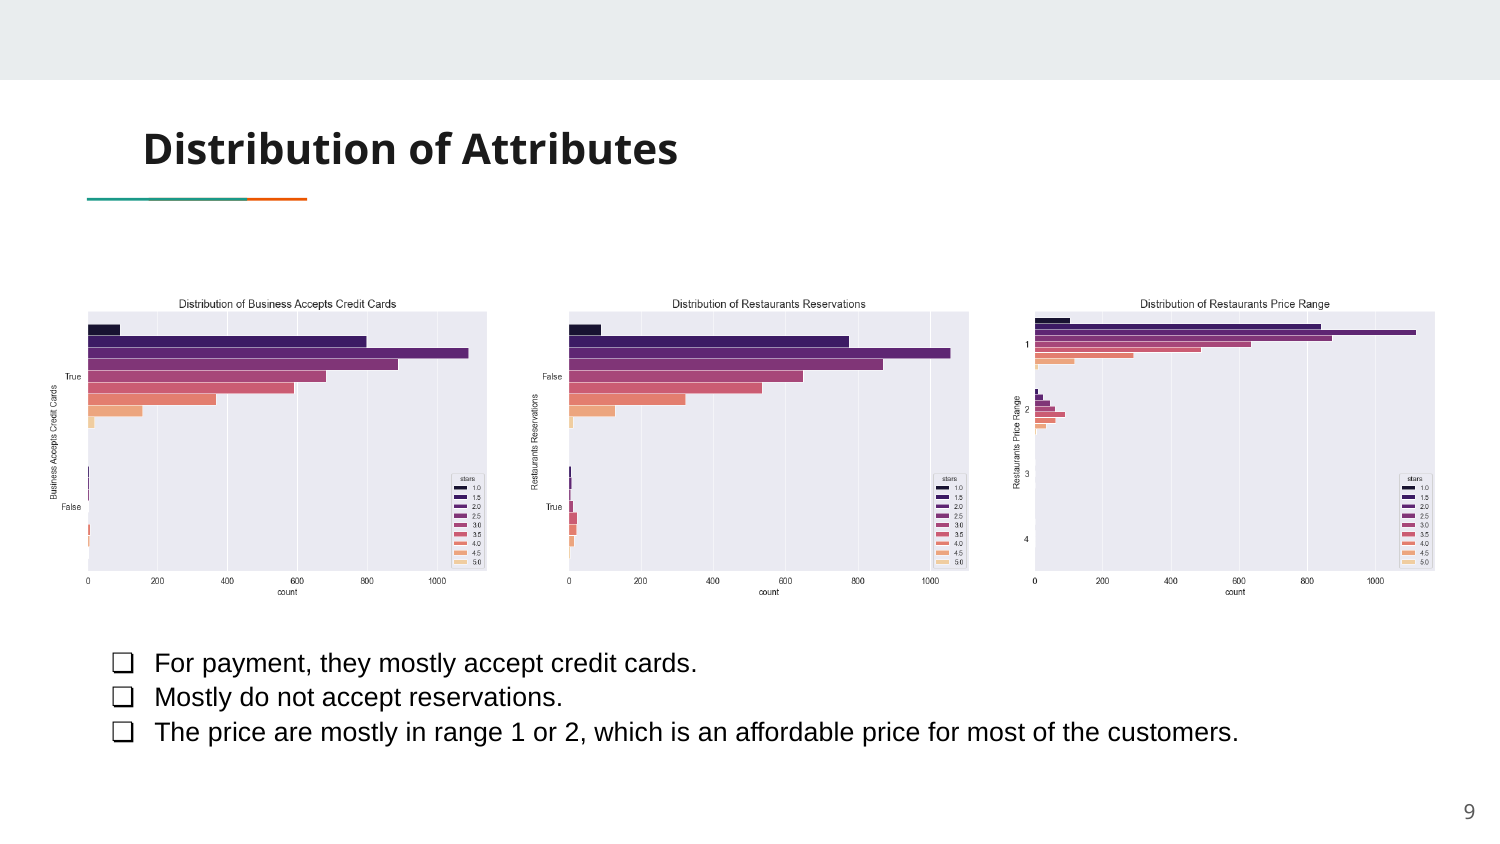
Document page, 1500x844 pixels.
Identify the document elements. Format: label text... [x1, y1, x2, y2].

picture [1009, 294, 1439, 600]
picture [45, 294, 491, 600]
slide_number ‹#› [1400, 779, 1491, 844]
picture [527, 294, 973, 600]
list For payment, they mostly accept credit cards. Mostly do not accept reservations. The price are mostly in range 1 or 2, which is an affordable price for most of the customers. [79, 628, 1419, 764]
title Distribution of Attributes [127, 104, 1389, 192]
